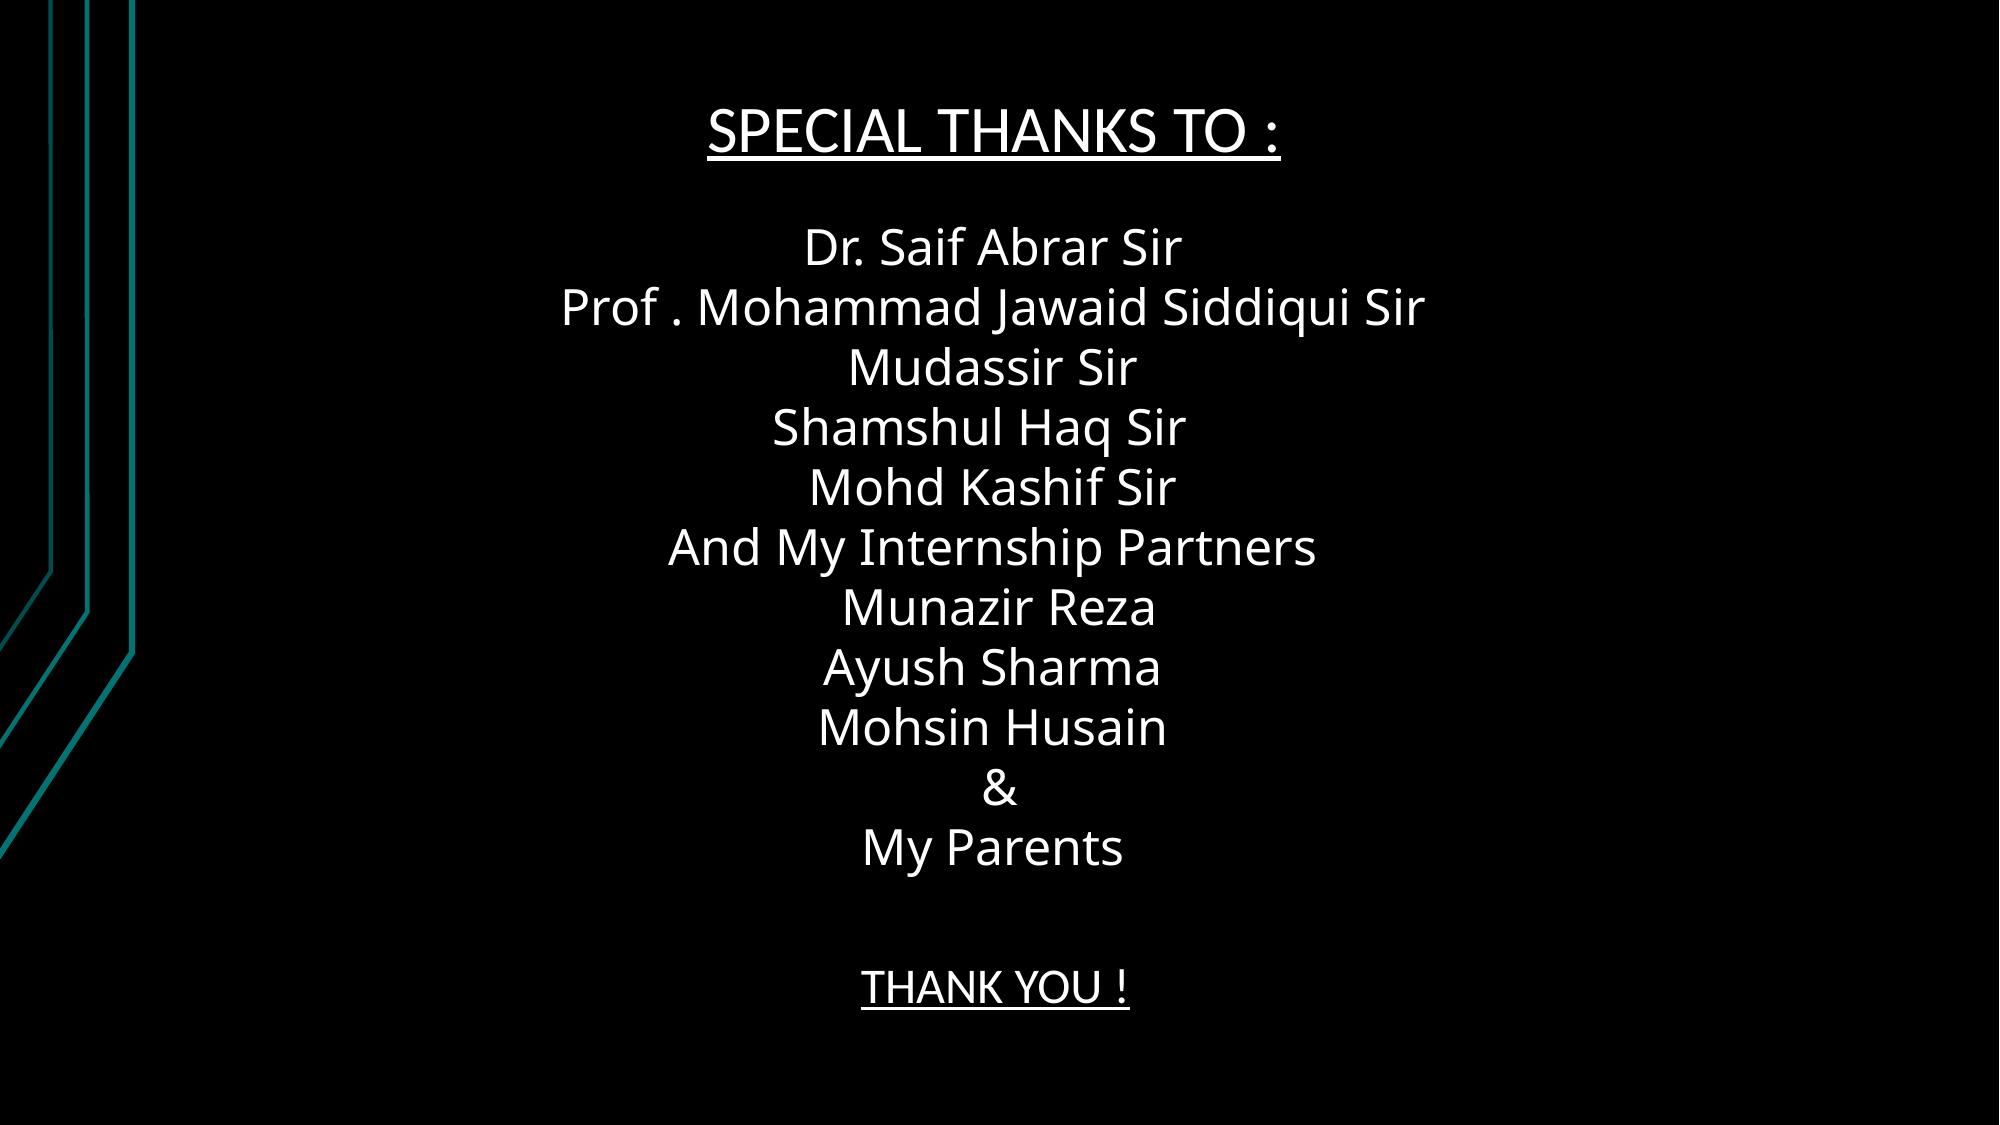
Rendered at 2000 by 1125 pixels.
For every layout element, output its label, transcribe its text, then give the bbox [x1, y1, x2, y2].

text_box THANK YOU ! [846, 946, 1849, 1022]
text_box Dr. Saif Abrar Sir Prof . Mohammad Jawaid Siddiqui Sir Mudassir Sir Shamshul Haq Sir Mohd Kashif Sir And My Internship Partners Munazir Reza Ayush Sharma Mohsin Husain & My Parents [499, 208, 1500, 943]
text_box SPECIAL THANKS TO : [692, 78, 1520, 173]
